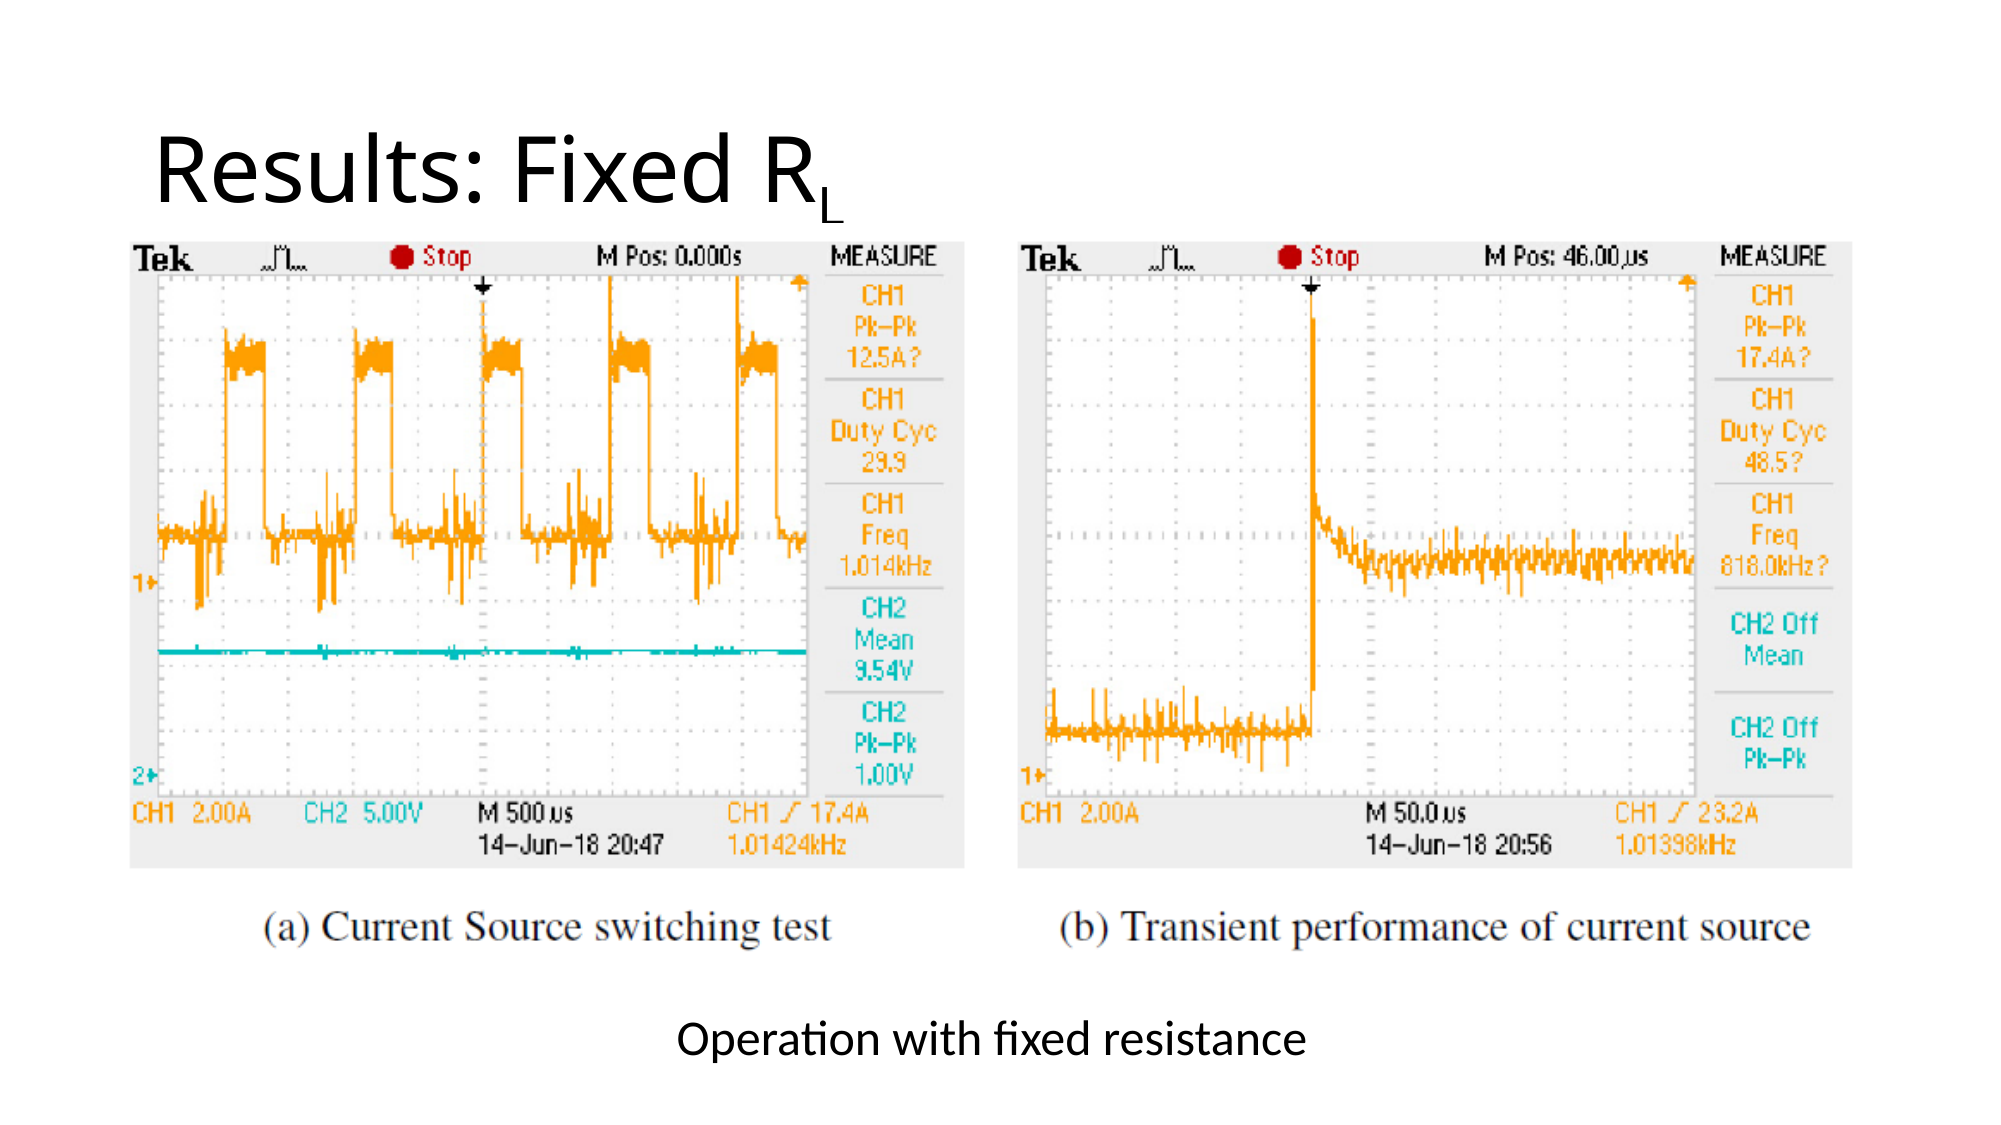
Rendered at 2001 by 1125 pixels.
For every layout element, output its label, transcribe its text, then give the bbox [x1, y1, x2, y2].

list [113, 223, 1887, 965]
text_box Operation with fixed resistance [661, 997, 1389, 1073]
title Results: Fixed RL [137, 59, 1863, 223]
